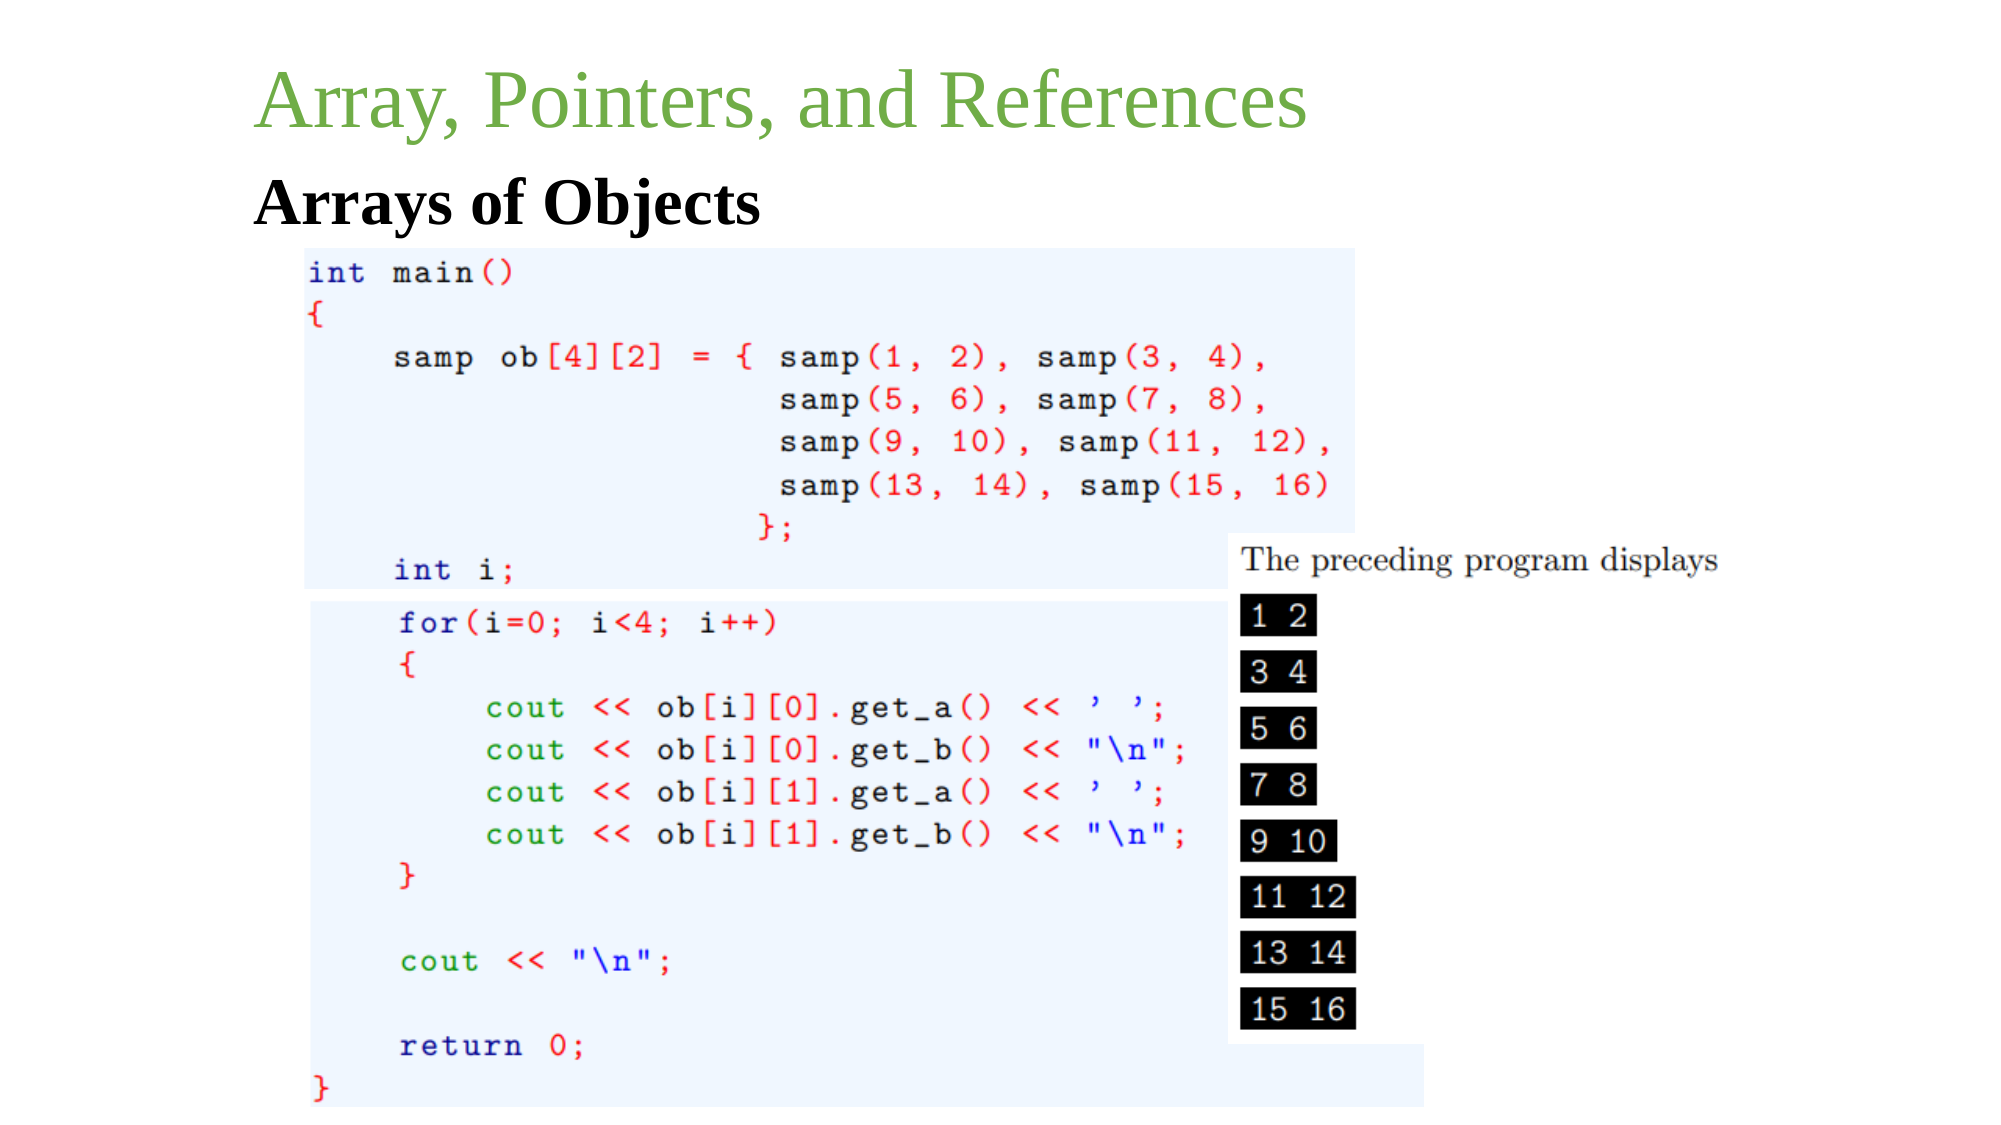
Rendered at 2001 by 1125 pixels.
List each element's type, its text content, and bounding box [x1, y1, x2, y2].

picture [303, 248, 1804, 1107]
subtitle Array, Pointers, and References Arrays of Objects [238, 48, 1739, 1091]
